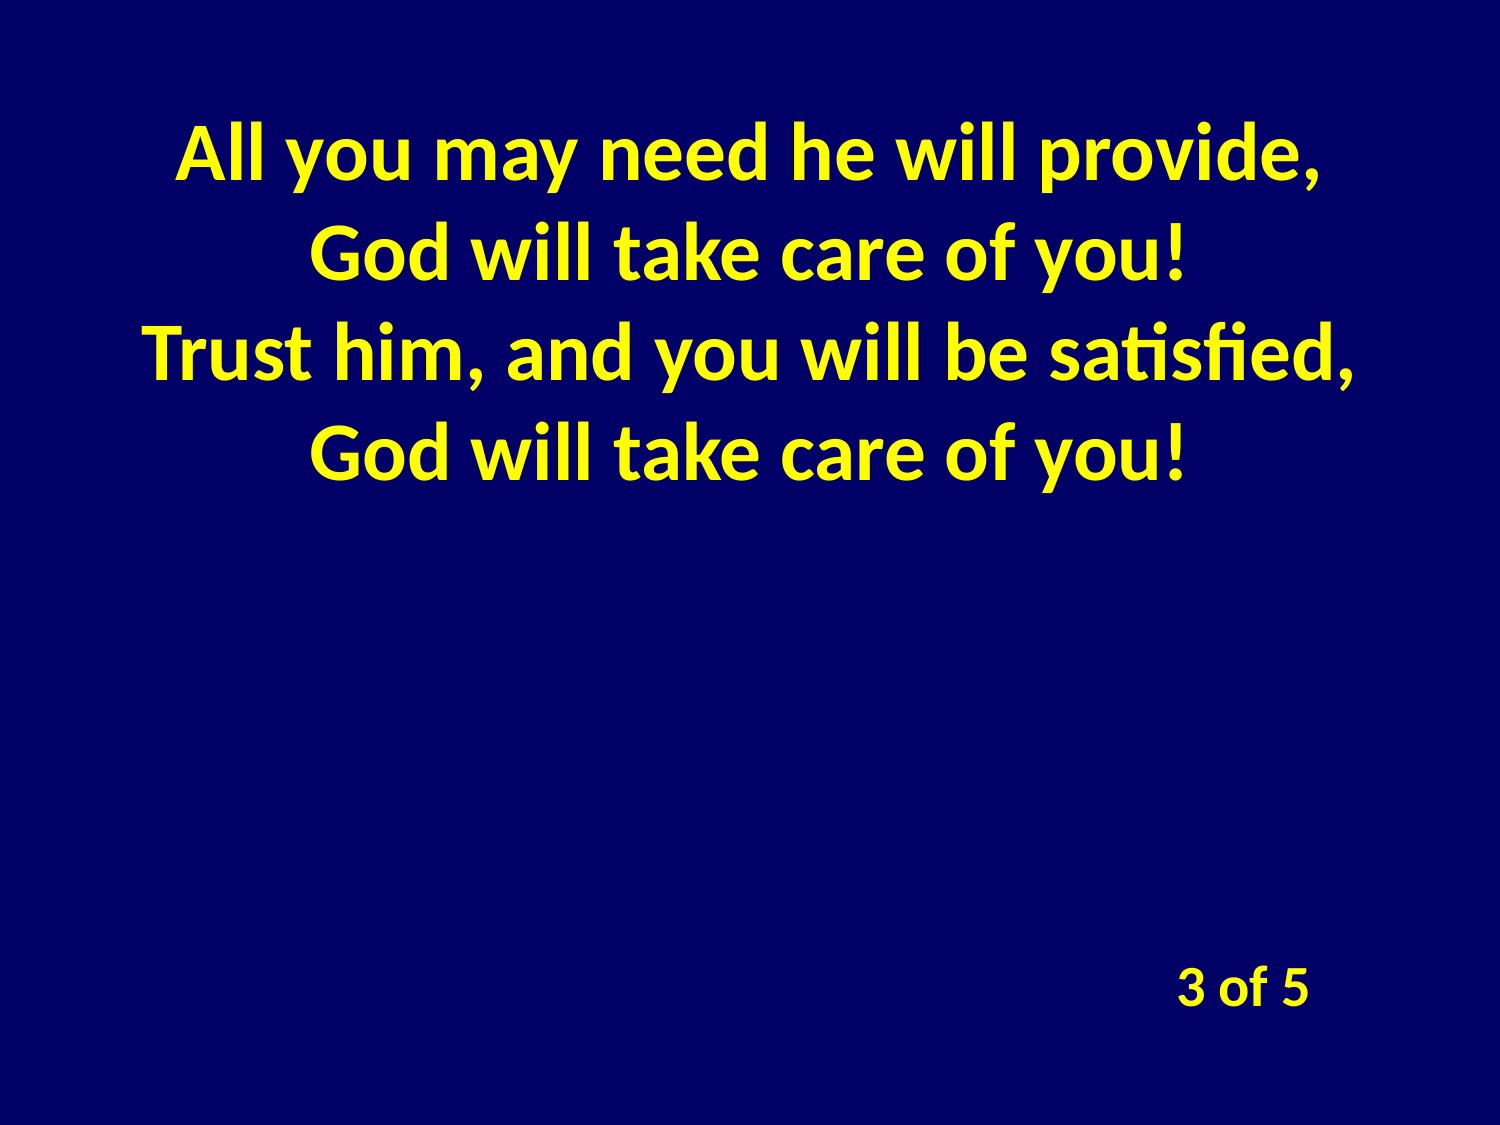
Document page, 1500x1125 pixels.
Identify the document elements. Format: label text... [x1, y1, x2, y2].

text_box 3 of 5 [1161, 940, 1340, 1026]
text_box All you may need he will provide, God will take care of you! Trust him, and you will be satisfied, God will take care of you! [41, 89, 1459, 505]
